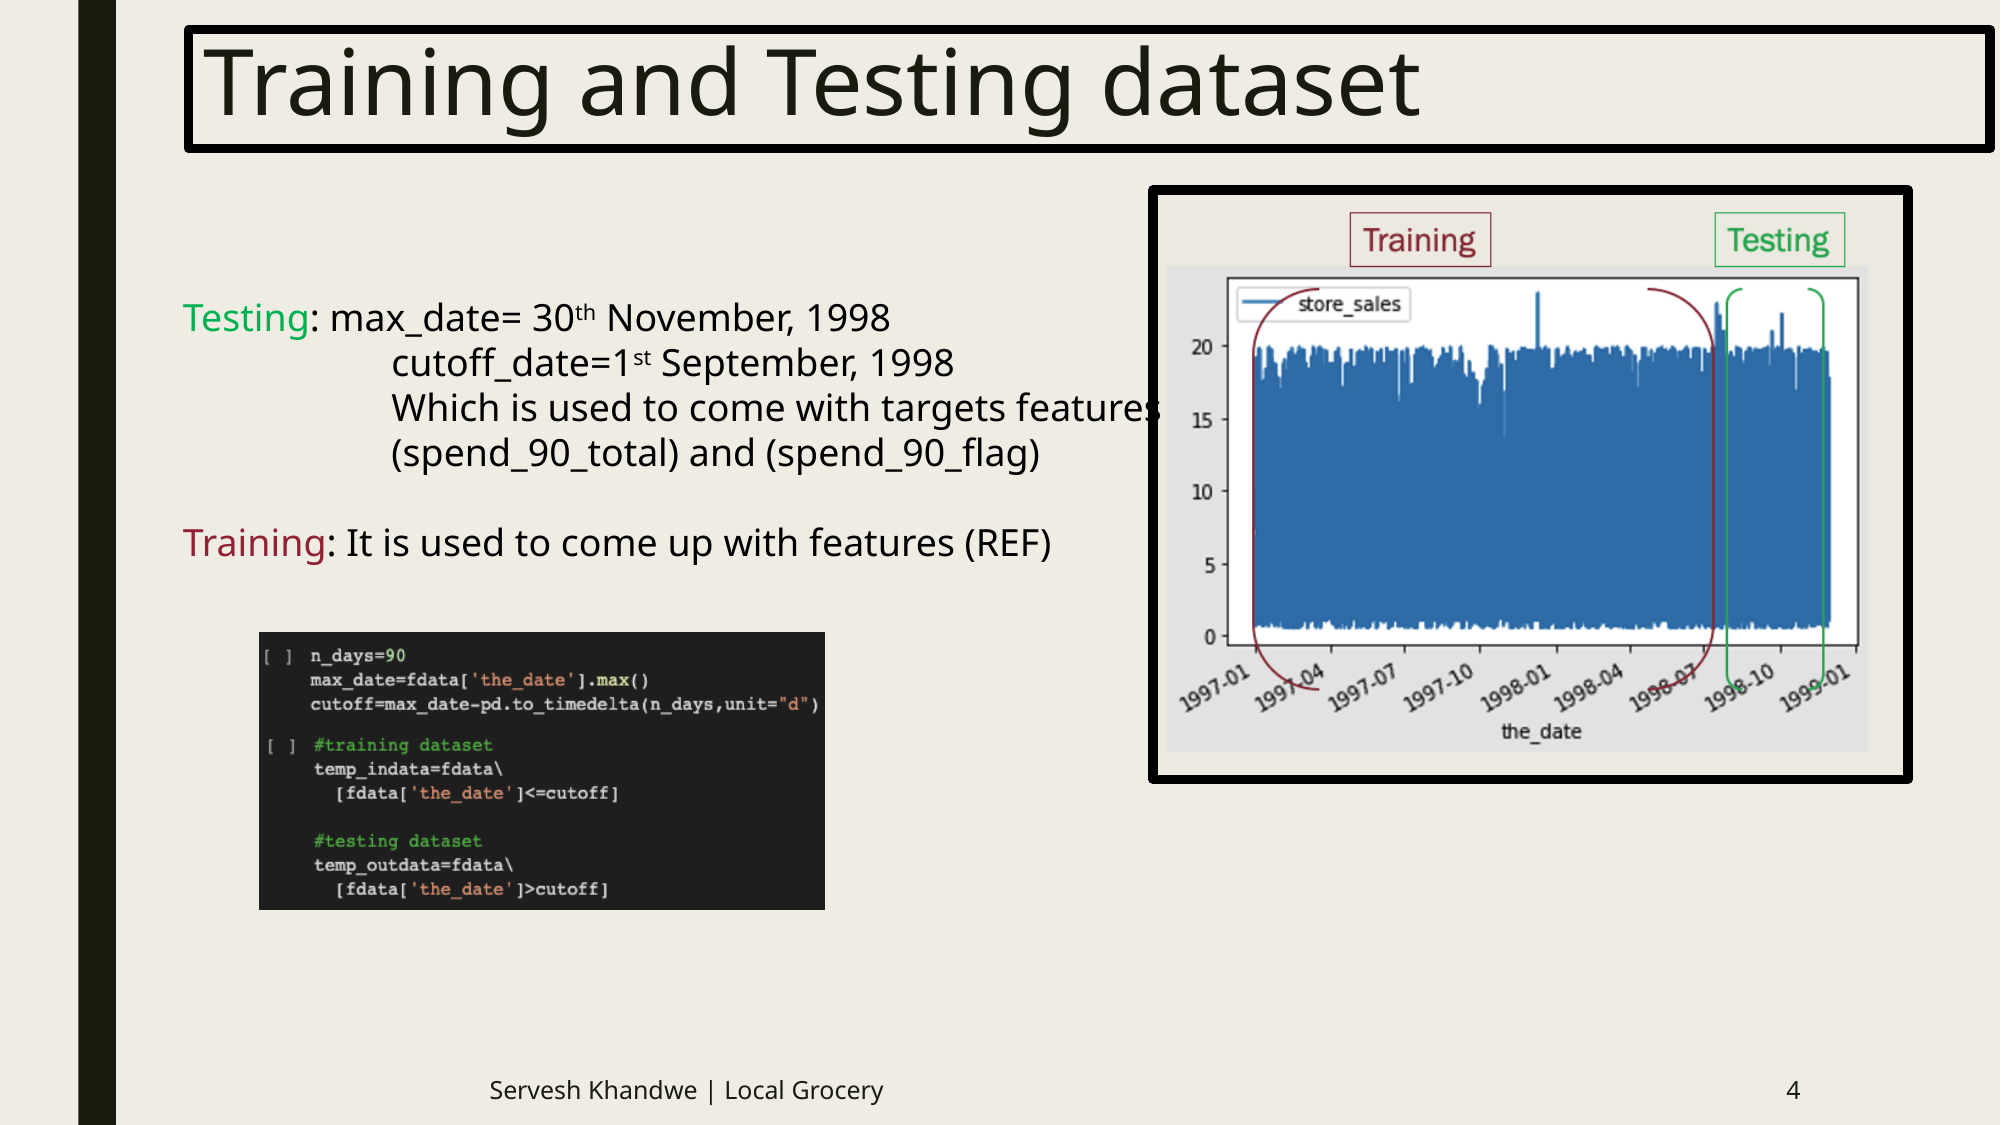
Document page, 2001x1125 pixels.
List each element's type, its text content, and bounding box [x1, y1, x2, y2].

footer Servesh Khandwe | Local Grocery [474, 1058, 1505, 1125]
picture [259, 632, 825, 910]
slide_number 4 [1553, 1058, 1816, 1125]
title Training and Testing dataset [188, 29, 1991, 149]
picture [1157, 194, 1904, 775]
text_box Testing: max_date= 30th November, 1998 cutoff_date=1st September, 1998 Which is used to come with targets features (spend_90_total) and (spend_90_flag) Training: It is used to come up with features (REF) [168, 286, 1157, 572]
